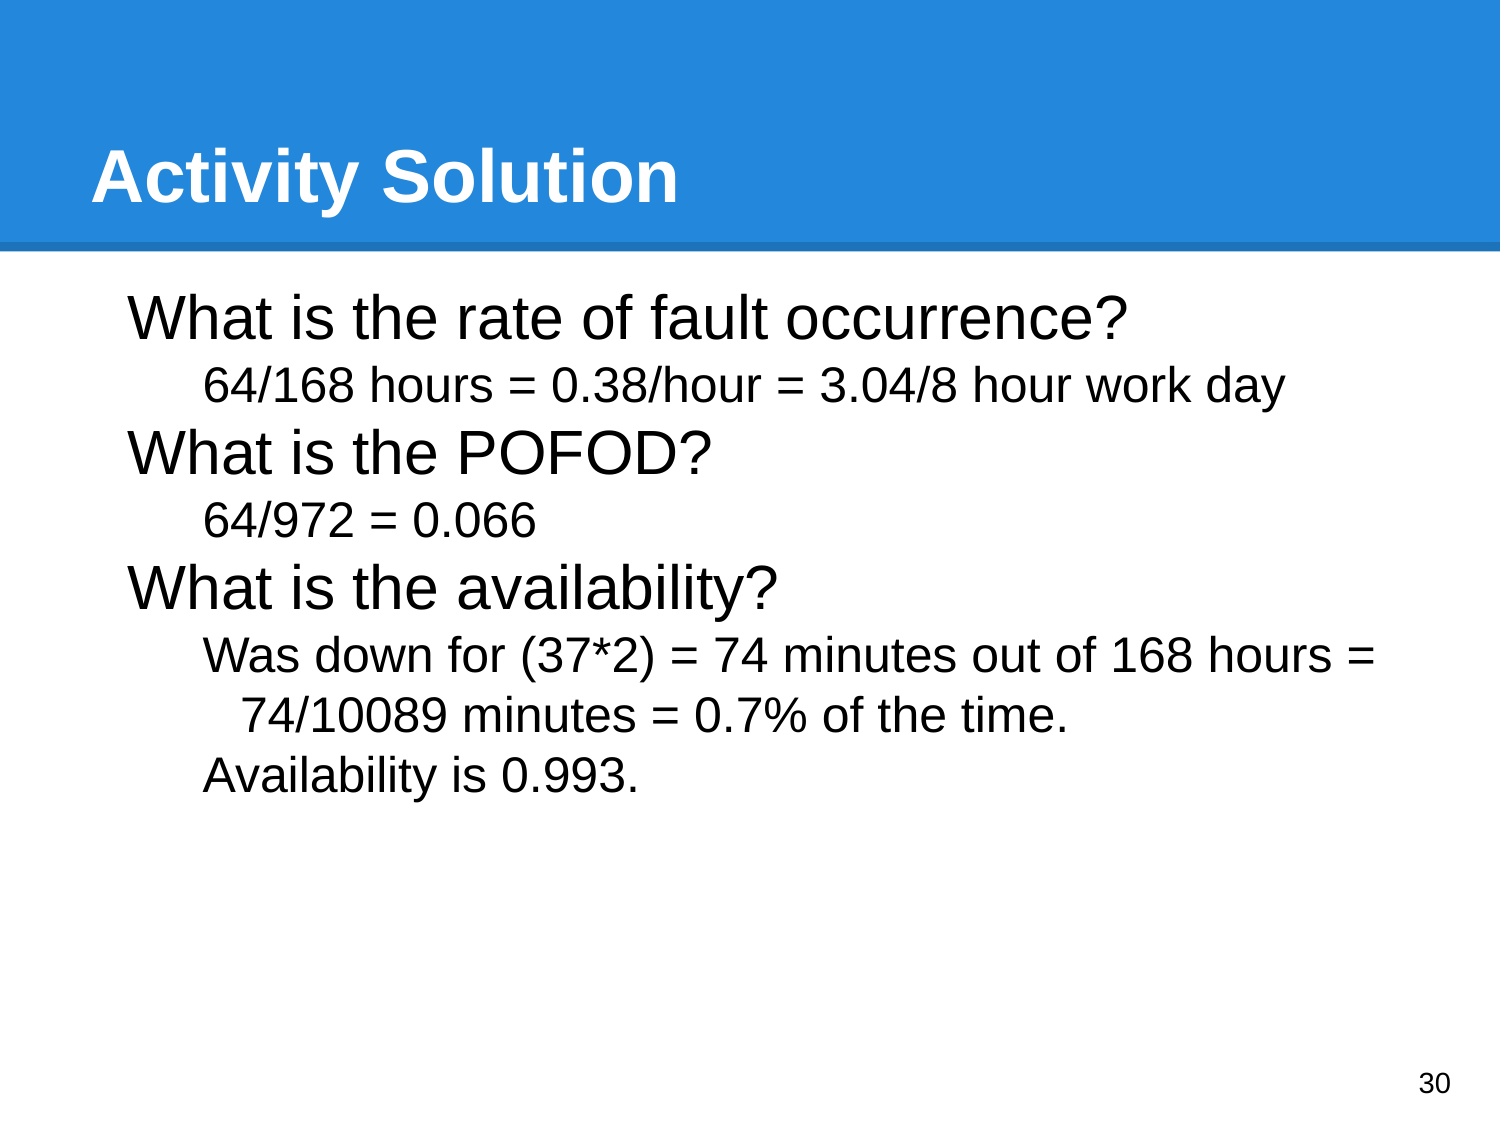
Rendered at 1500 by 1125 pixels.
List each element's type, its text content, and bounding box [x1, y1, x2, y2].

title Activity Solution [75, 45, 1425, 233]
list What is the rate of fault occurrence? 64/168 hours = 0.38/hour = 3.04/8 hour work day What is the POFOD? 64/972 = 0.066 What is the availability? Was down for (37*2) = 74 minutes out of 168 hours = 74/10089 minutes = 0.7% of the time. Availability is 0.993. [75, 262, 1425, 1078]
slide_number ‹#› [1403, 1038, 1494, 1125]
